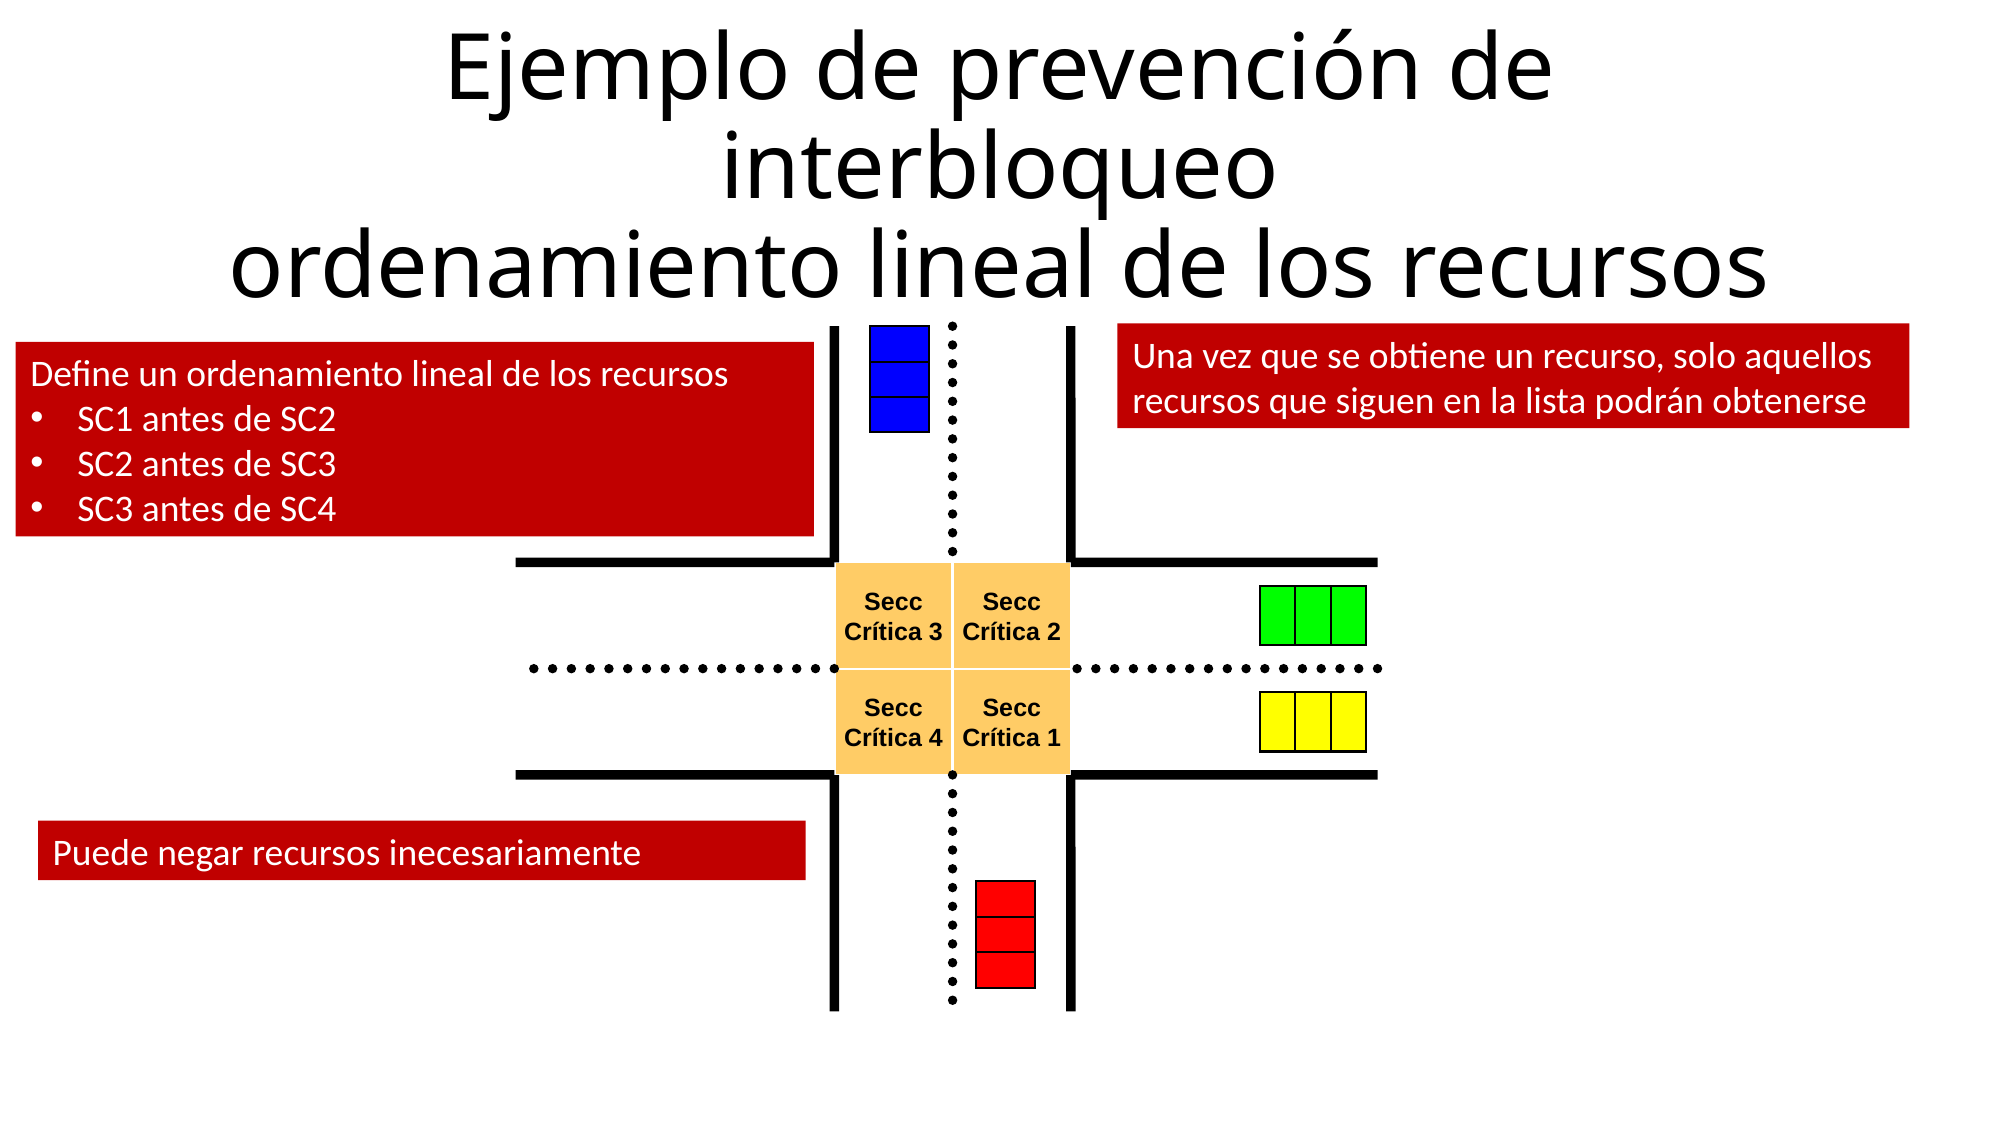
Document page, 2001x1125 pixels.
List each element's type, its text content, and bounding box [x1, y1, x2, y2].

text_box Define un ordenamiento lineal de los recursos SC1 antes de SC2 SC2 antes de SC3 SC3 antes de SC4 [15, 341, 814, 537]
text_box Secc Crítica 1 [953, 669, 1071, 775]
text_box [1283, 562, 1343, 668]
text_box Una vez que se obtiene un recurso, solo aquellos recursos que siguen en la lista podrán obtenerse [1117, 323, 1910, 429]
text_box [870, 326, 930, 433]
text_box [976, 881, 1036, 988]
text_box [1283, 668, 1343, 776]
text_box Puede negar recursos inecesariamente [38, 820, 806, 881]
text_box Secc Crítica 2 [952, 562, 1071, 669]
text_box Secc Crítica 3 [834, 562, 952, 668]
text_box Secc Crítica 4 [834, 668, 953, 775]
title Ejemplo de prevención de interbloqueo ordenamiento lineal de los recursos [137, 59, 1863, 278]
